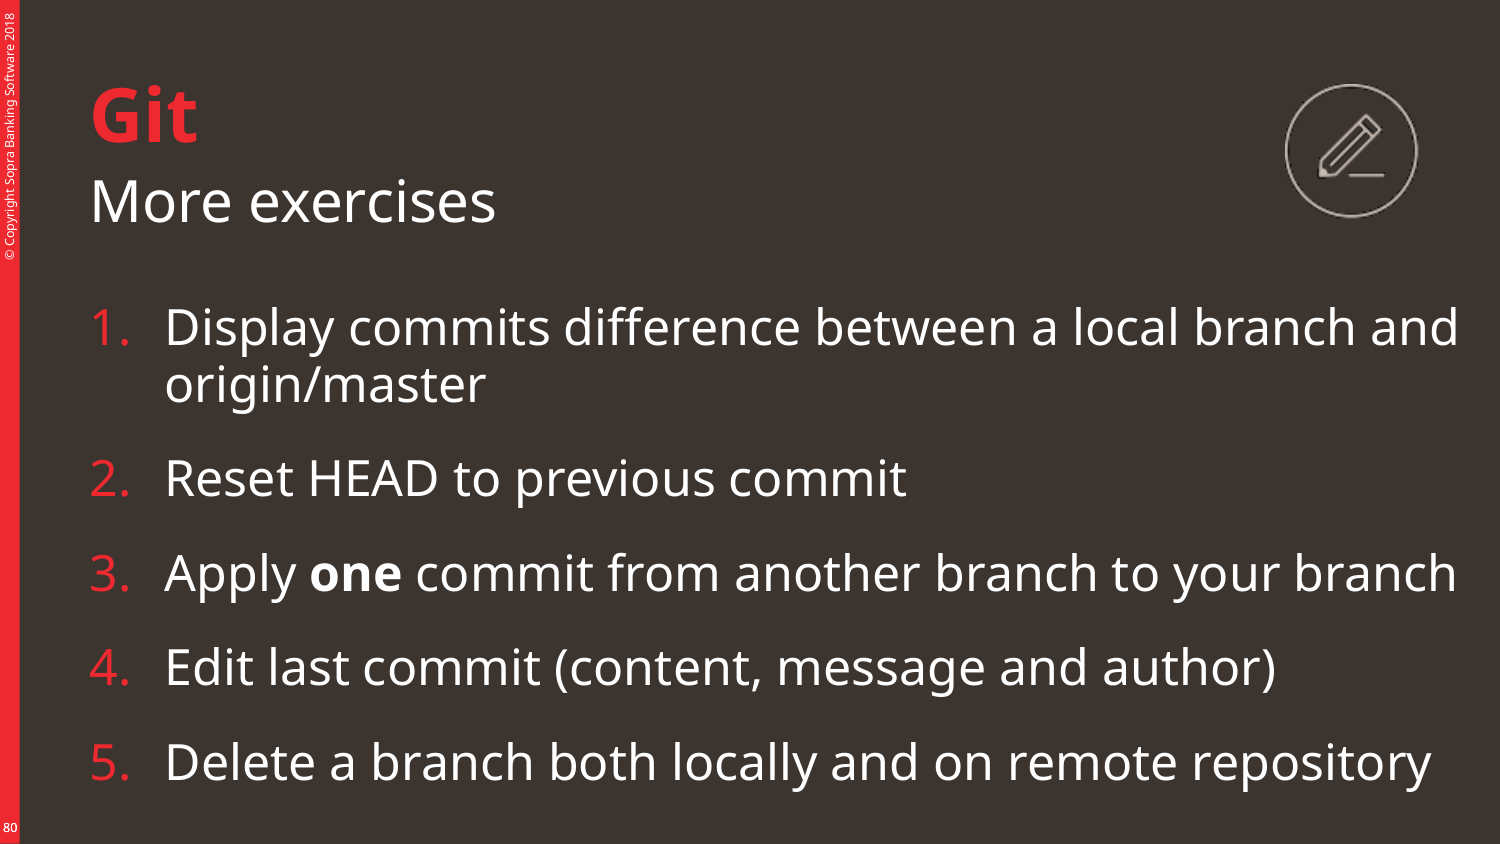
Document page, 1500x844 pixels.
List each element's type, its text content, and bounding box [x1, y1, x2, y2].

title Git [75, 66, 1425, 161]
list Display commits difference between a local branch and origin/master Reset HEAD to previous commit Apply one commit from another branch to your branch Edit last commit (content, message and author) Delete a branch both locally and on remote repository [75, 292, 1488, 810]
list More exercises [75, 161, 1279, 225]
picture [1284, 84, 1426, 225]
